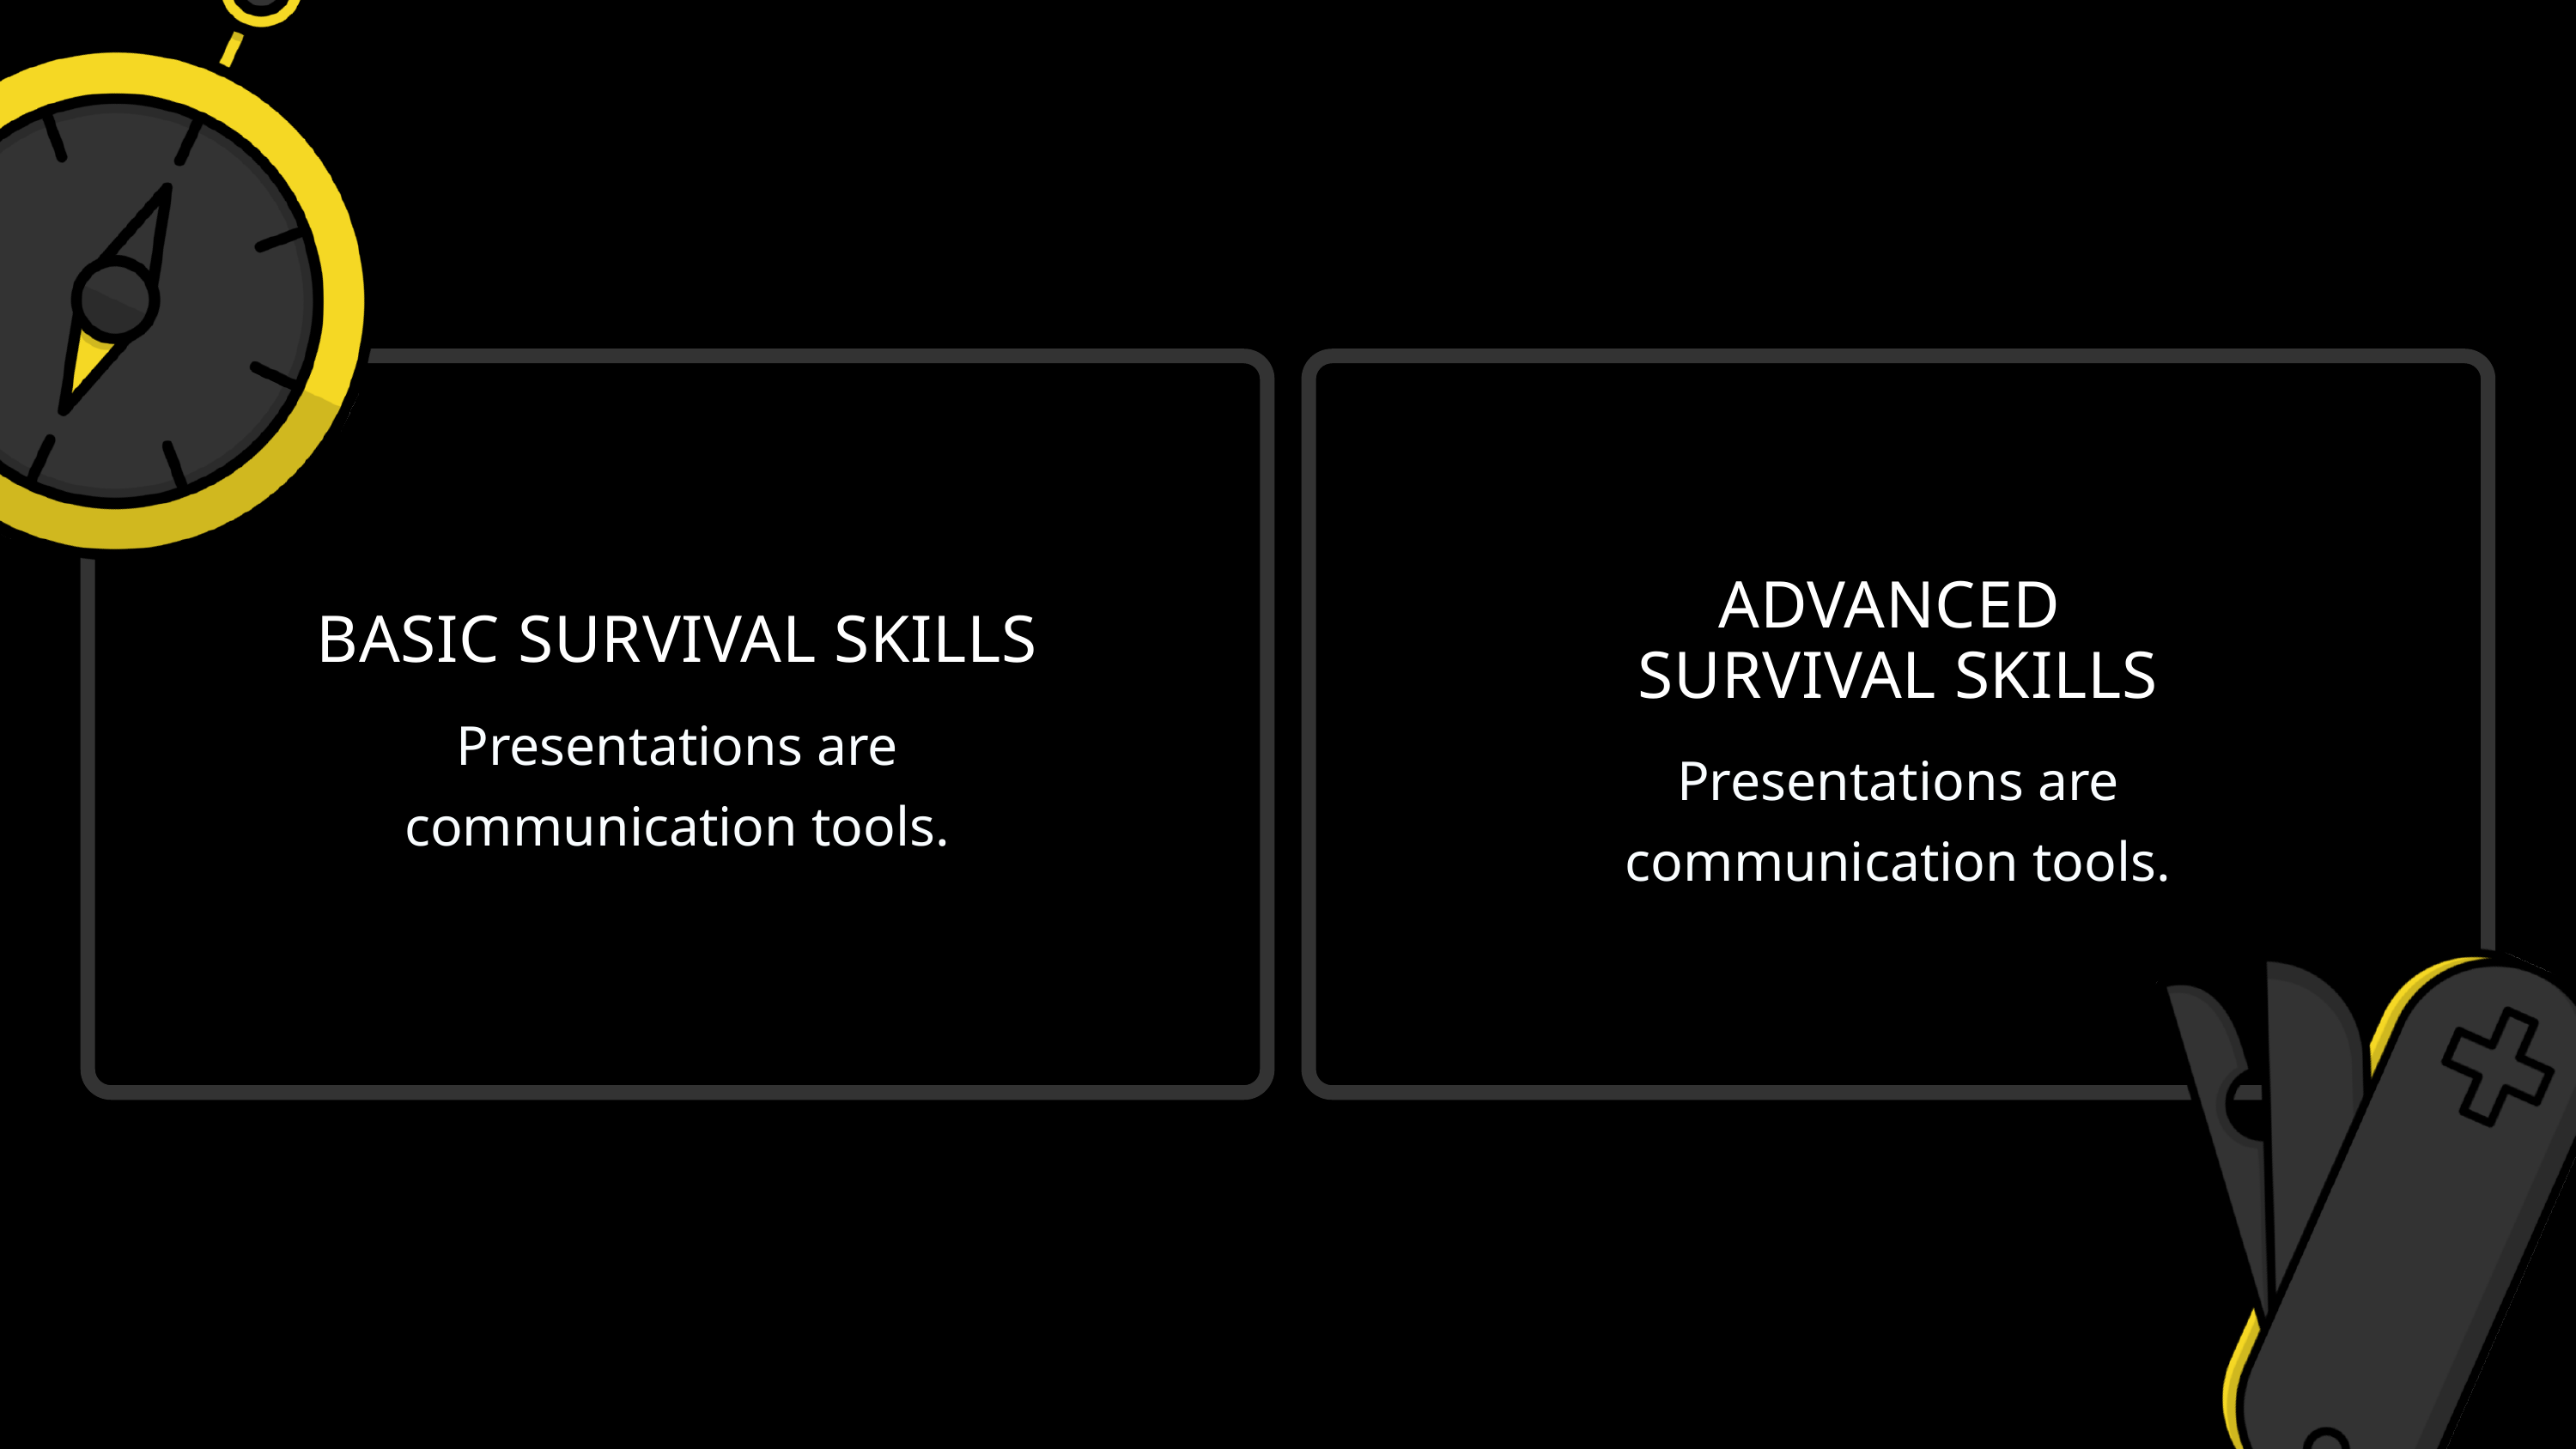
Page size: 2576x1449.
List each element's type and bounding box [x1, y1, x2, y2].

text_box [1301, 348, 2496, 1100]
text_box [208, 601, 1147, 847]
text_box [1428, 566, 2368, 882]
picture [0, 0, 519, 571]
text_box [80, 348, 1275, 1100]
picture [1986, 894, 2576, 1449]
